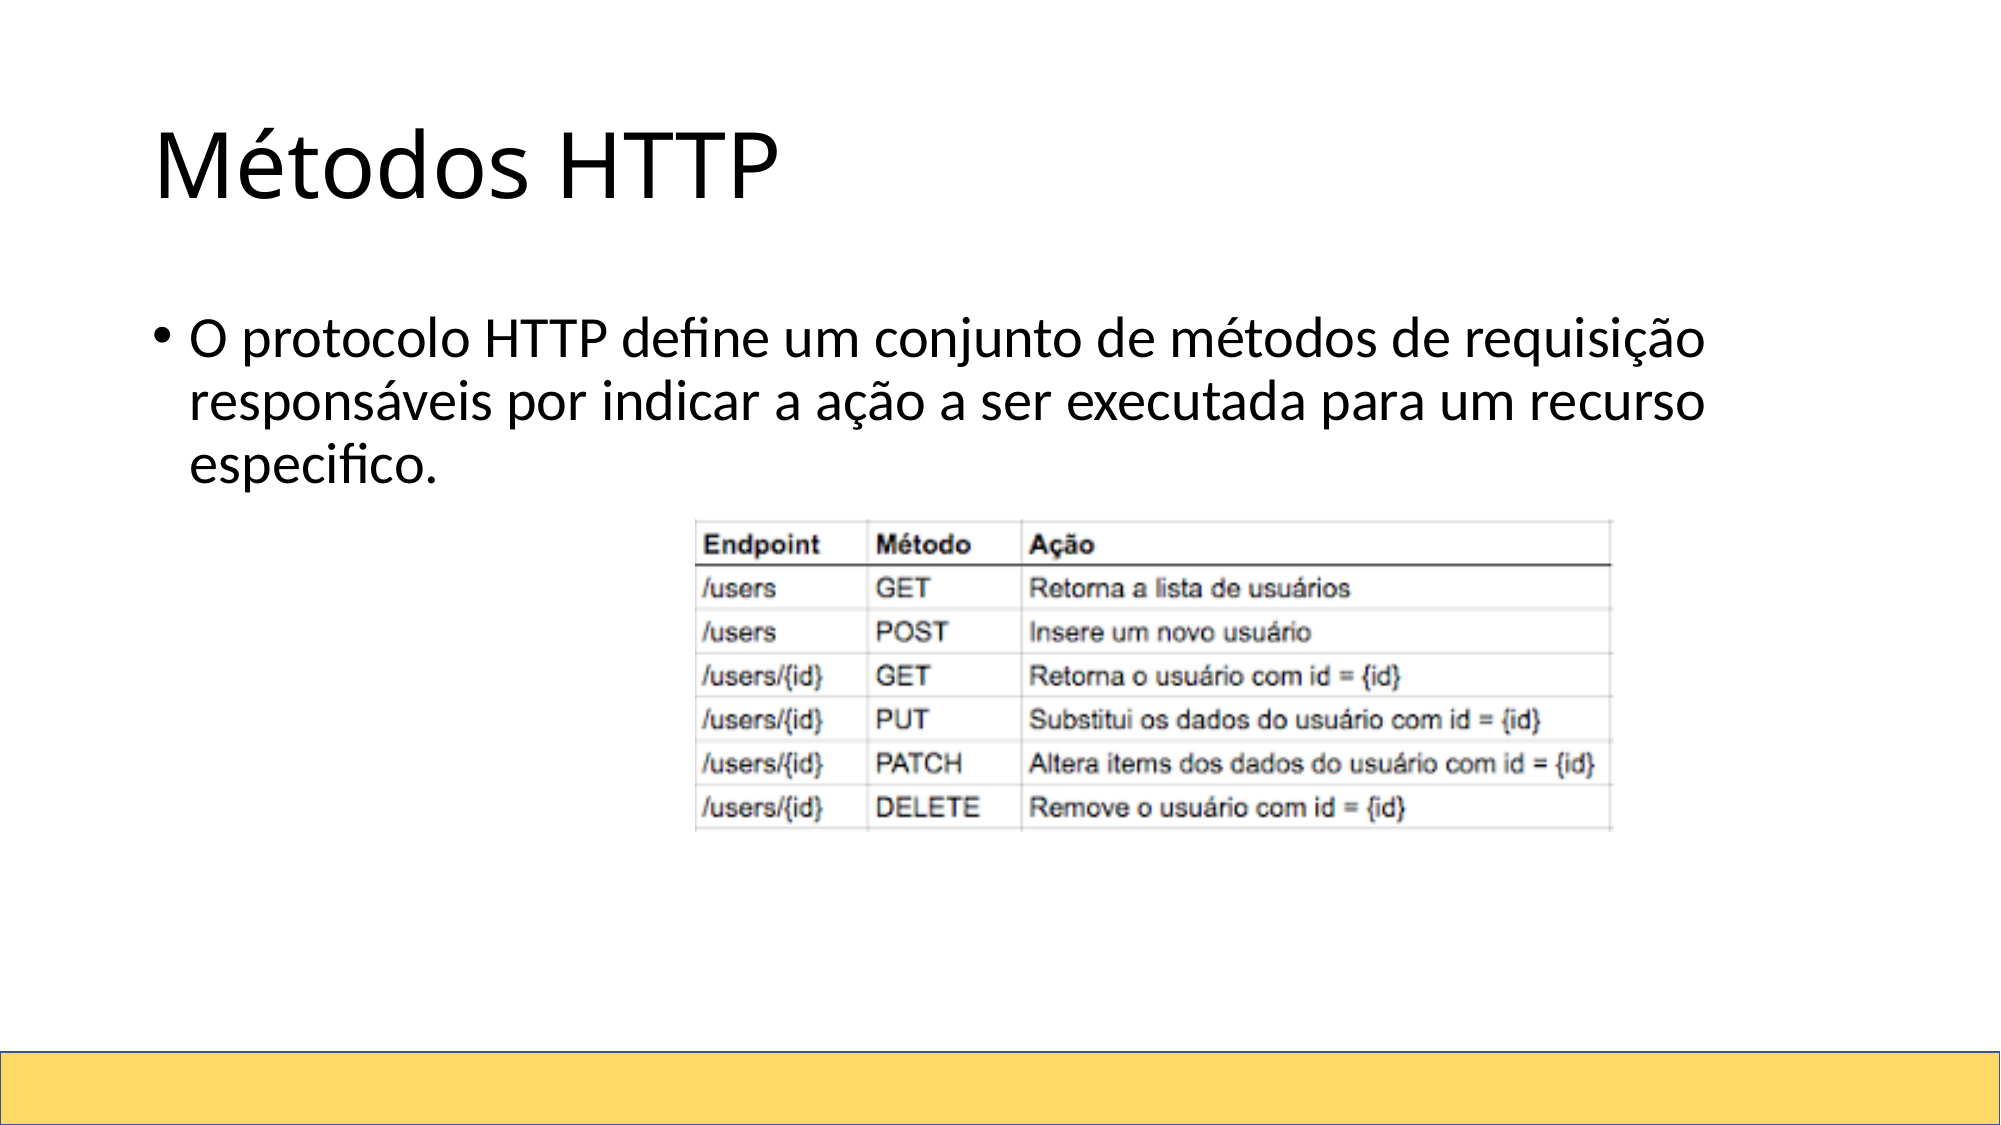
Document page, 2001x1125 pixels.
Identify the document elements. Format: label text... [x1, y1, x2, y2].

list O protocolo HTTP define um conjunto de métodos de requisição responsáveis por indicar a ação a ser executada para um recurso especifico. [137, 299, 1863, 1014]
title Métodos HTTP [137, 59, 1863, 278]
picture [694, 519, 1614, 832]
text_box [0, 1051, 2000, 1125]
